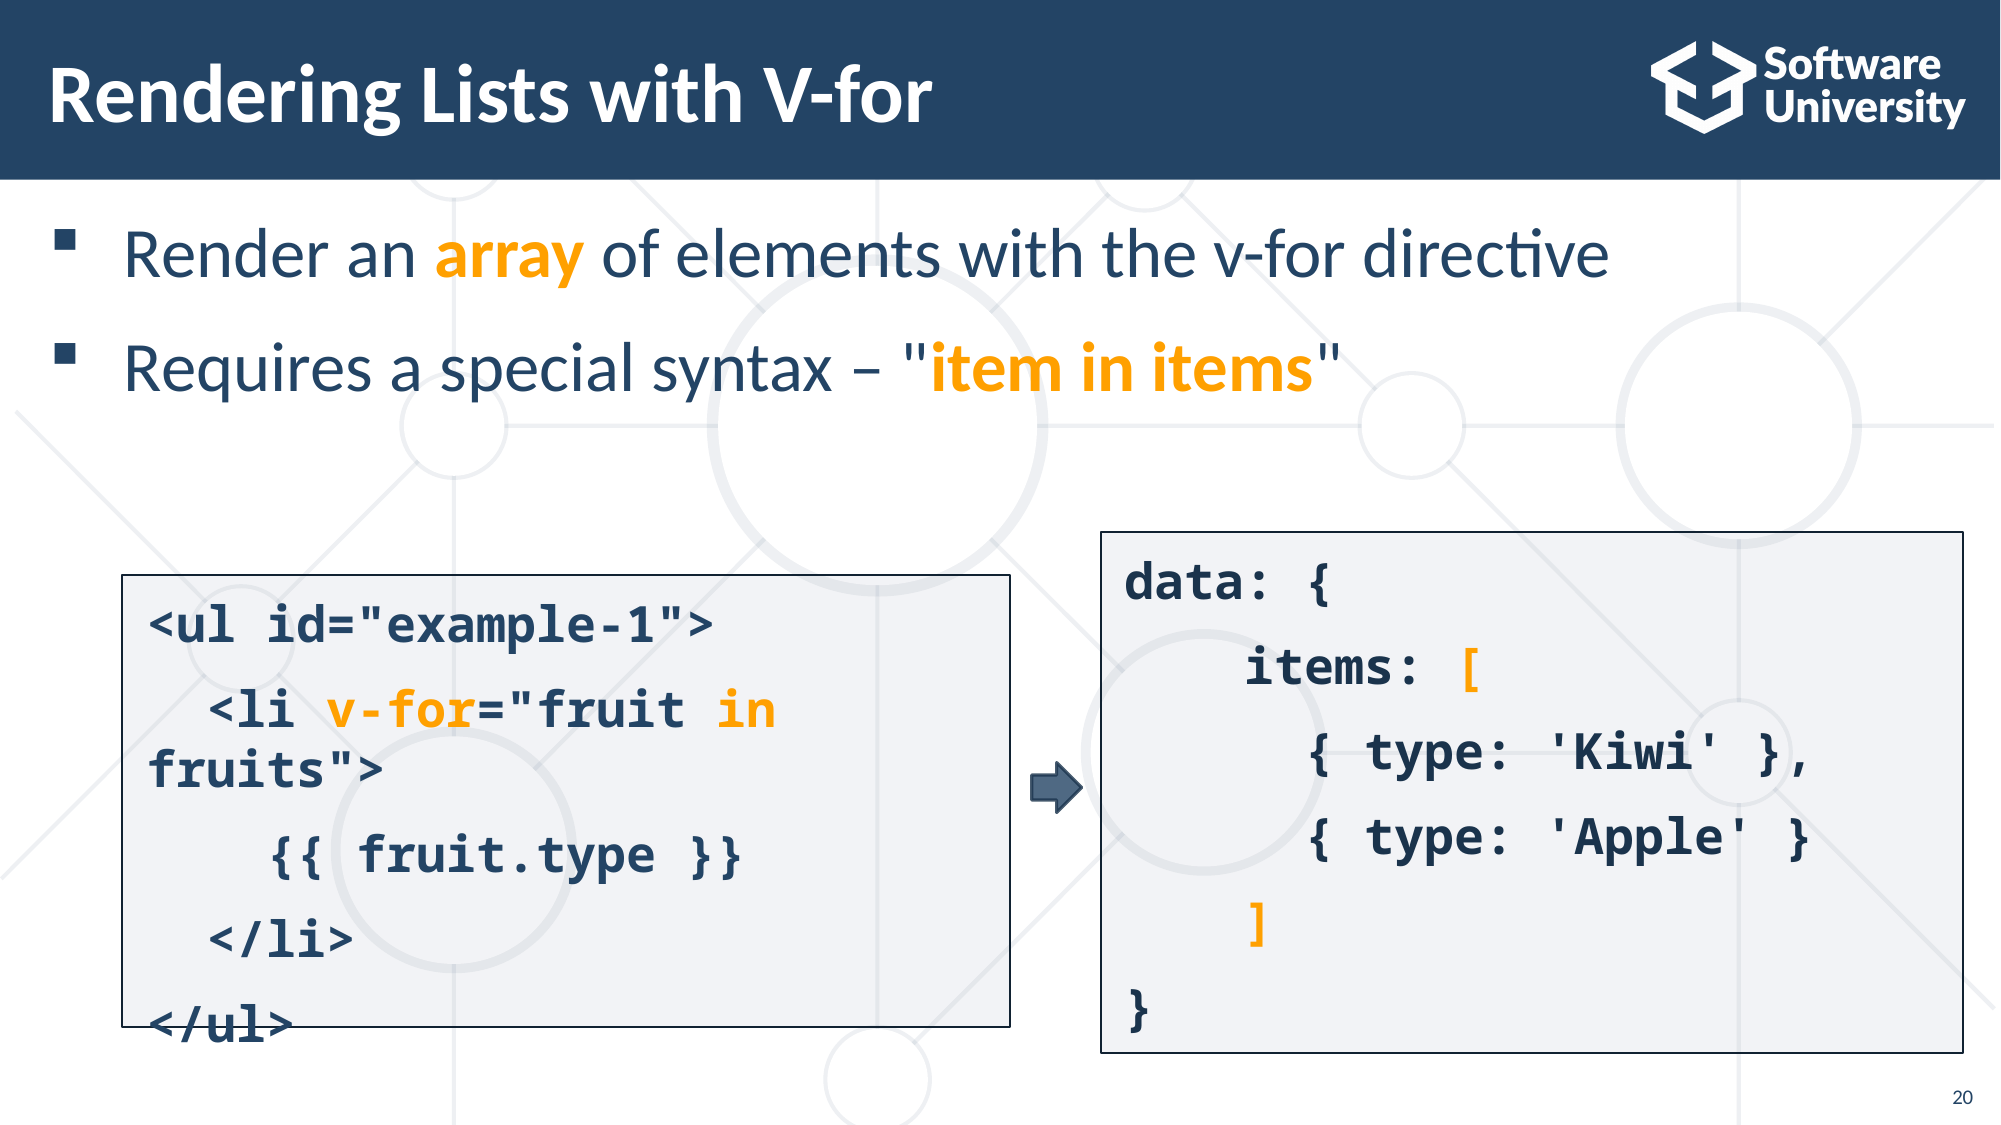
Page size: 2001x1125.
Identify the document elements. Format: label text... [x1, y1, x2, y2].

text_box data: { items: [ { type: 'Kiwi' }, { type: 'Apple' } ] } [1100, 532, 1964, 1053]
text_box 20 [1927, 1067, 1989, 1117]
list Render an array of elements with the v-for directive Requires a special syntax – "item in items" [31, 196, 1969, 1109]
title Rendering Lists with V-for [31, 16, 1625, 162]
list <ul id="example-1"> <li v-for="fruit in fruits"> {{ fruit.type }} </li> </ul> [121, 574, 1011, 1028]
picture [1651, 41, 1966, 134]
text_box [1029, 760, 1084, 815]
